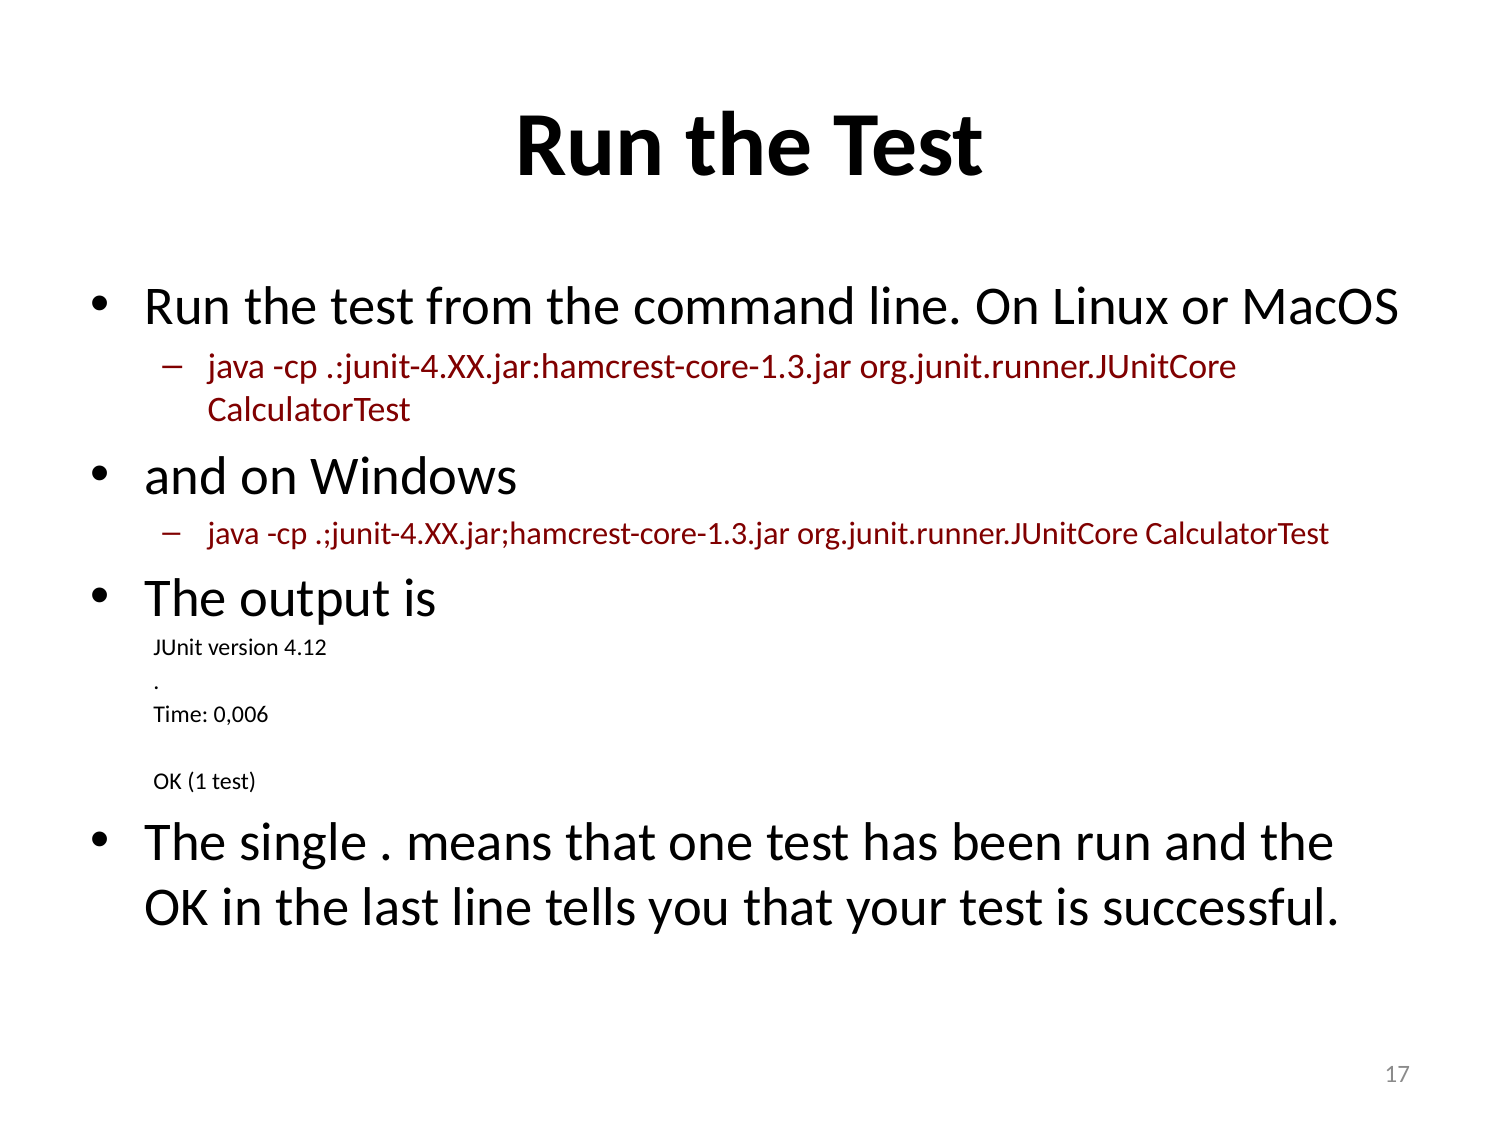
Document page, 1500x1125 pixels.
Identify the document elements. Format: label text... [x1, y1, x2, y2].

list Run the test from the command line. On Linux or MacOS java -cp .:junit-4.XX.jar:hamcrest-core-1.3.jar org.junit.runner.JUnitCore CalculatorTest and on Windows java -cp .;junit-4.XX.jar;hamcrest-core-1.3.jar org.junit.runner.JUnitCore CalculatorTest The output is JUnit version 4.12 . Time: 0,006 OK (1 test) The single . means that one test has been run and the OK in the last line tells you that your test is successful. [75, 262, 1425, 1005]
title Run the Test [75, 45, 1425, 233]
slide_number 17 [1074, 1042, 1425, 1103]
